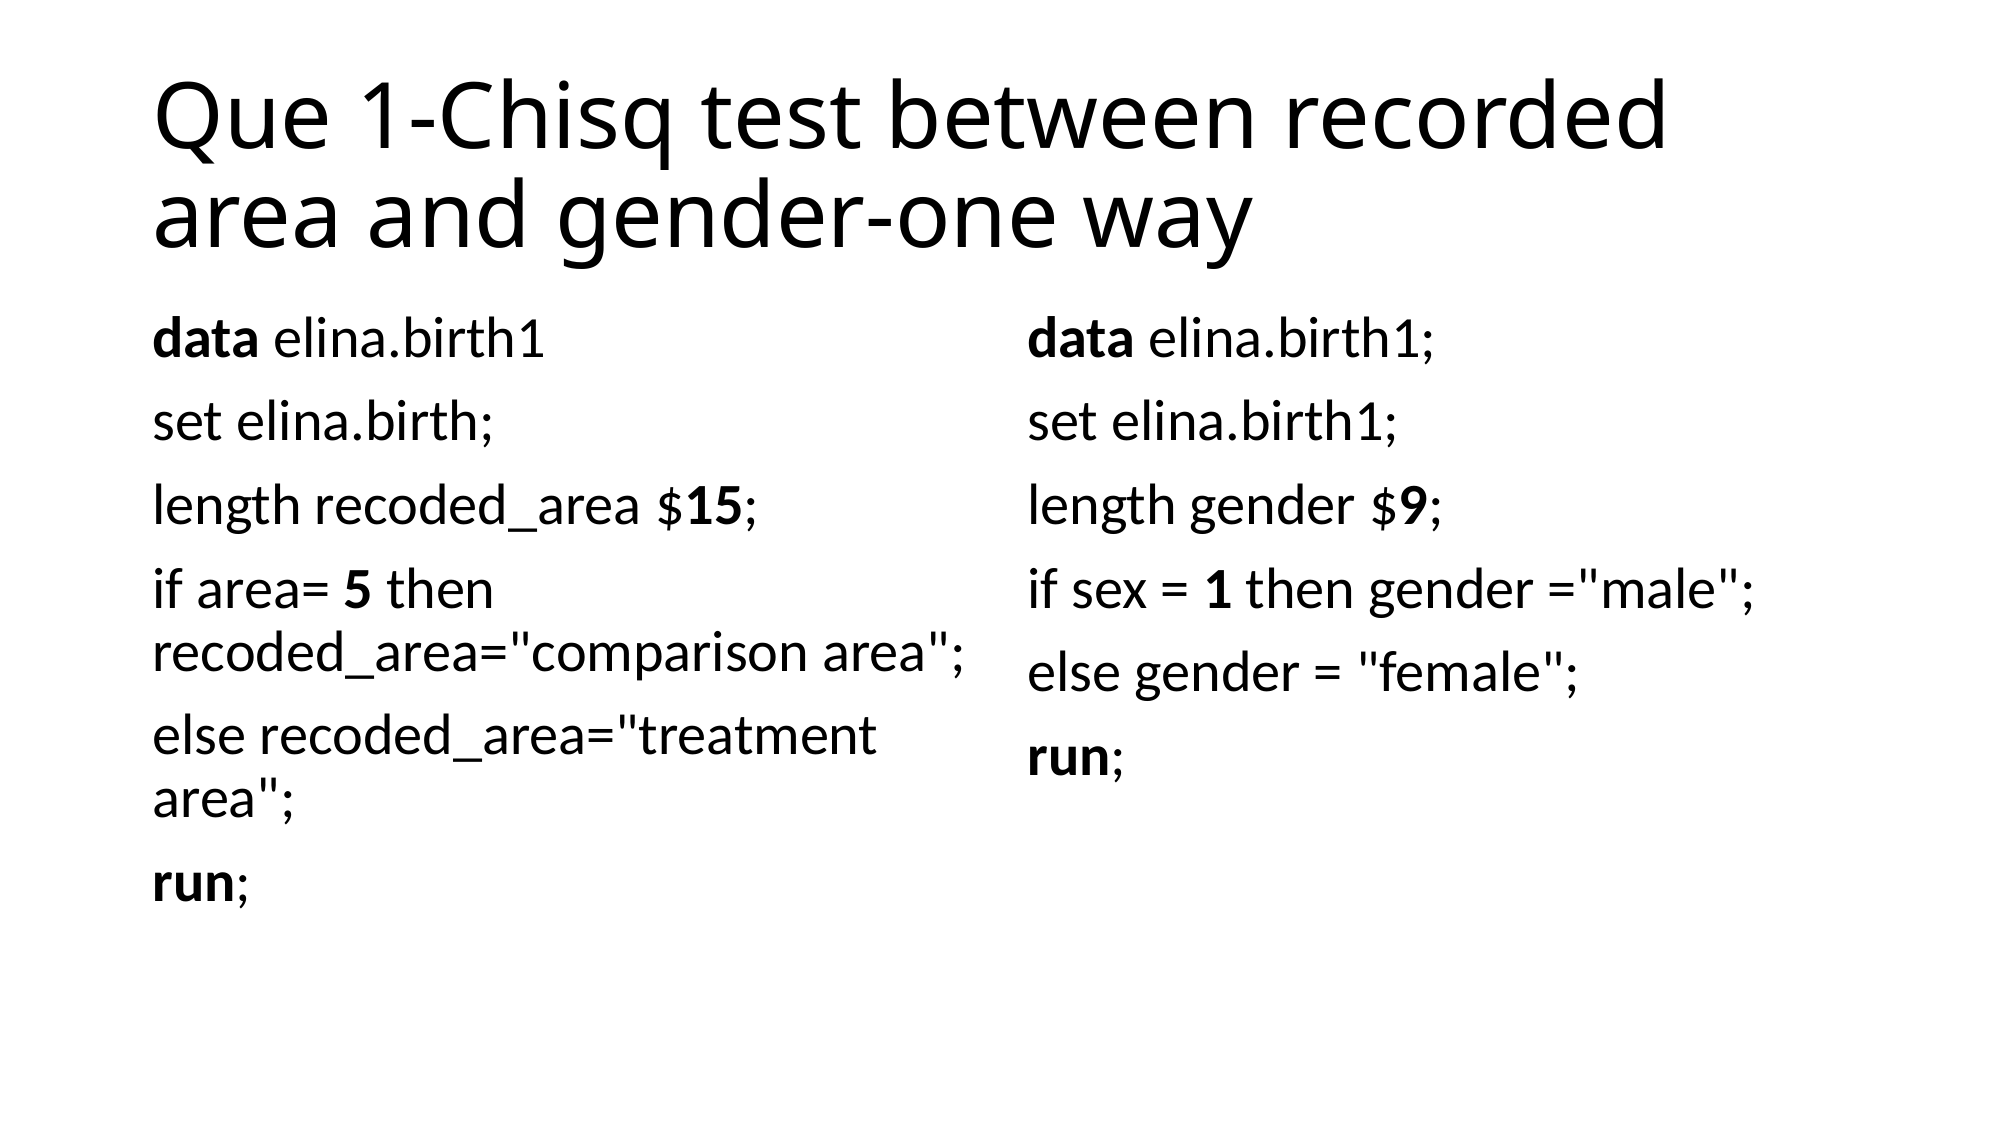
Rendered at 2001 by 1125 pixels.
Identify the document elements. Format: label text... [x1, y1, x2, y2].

list data elina.birth1 set elina.birth; length recoded_area $15; if area= 5 then recoded_area="comparison area"; else recoded_area="treatment area"; run; [137, 299, 988, 1014]
list data elina.birth1; set elina.birth1; length gender $9; if sex = 1 then gender ="male"; else gender = "female"; run; [1012, 299, 1863, 1014]
title Que 1-Chisq test between recorded area and gender-one way [137, 59, 1863, 278]
